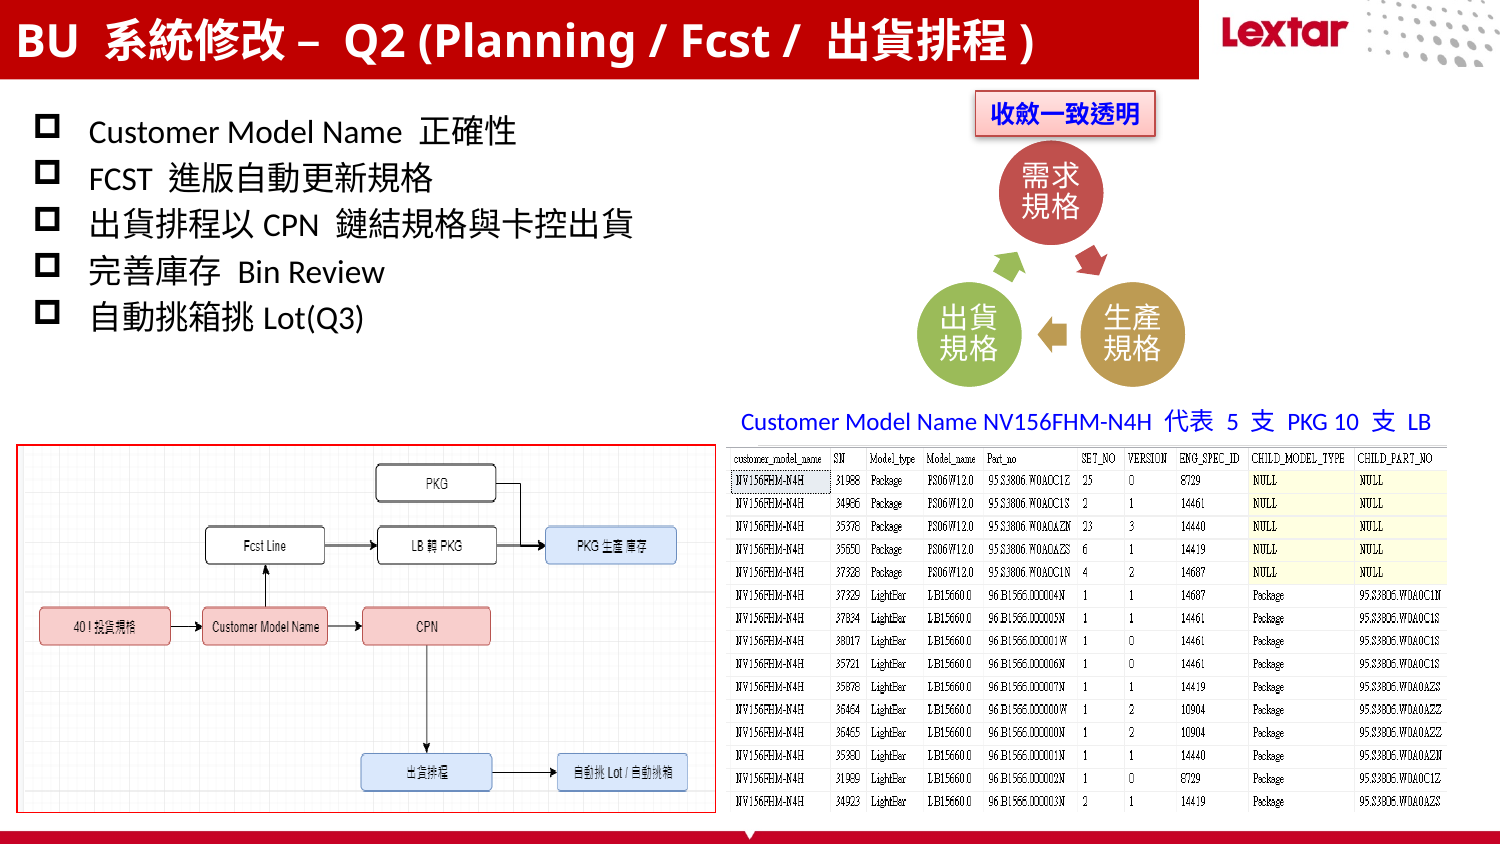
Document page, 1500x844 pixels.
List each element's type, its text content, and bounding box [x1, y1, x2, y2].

picture [0, 0, 1500, 844]
list Customer Model Name 正確性 FCST 進版自動更新規格 出貨排程以CPN 鏈結規格與卡控出貨 完善庫存 Bin Review 自動挑箱挑Lot(Q3) [17, 102, 703, 387]
text_box Customer Model Name NV156FHM-N4H 代表 5 支 PKG 10 支 LB [726, 398, 1483, 443]
title BU 系統修改 – Q2 (Planning / Fcst / 出貨排程) [0, 0, 1199, 80]
text_box 收斂一致透明 [975, 90, 1156, 136]
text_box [808, 138, 1294, 390]
